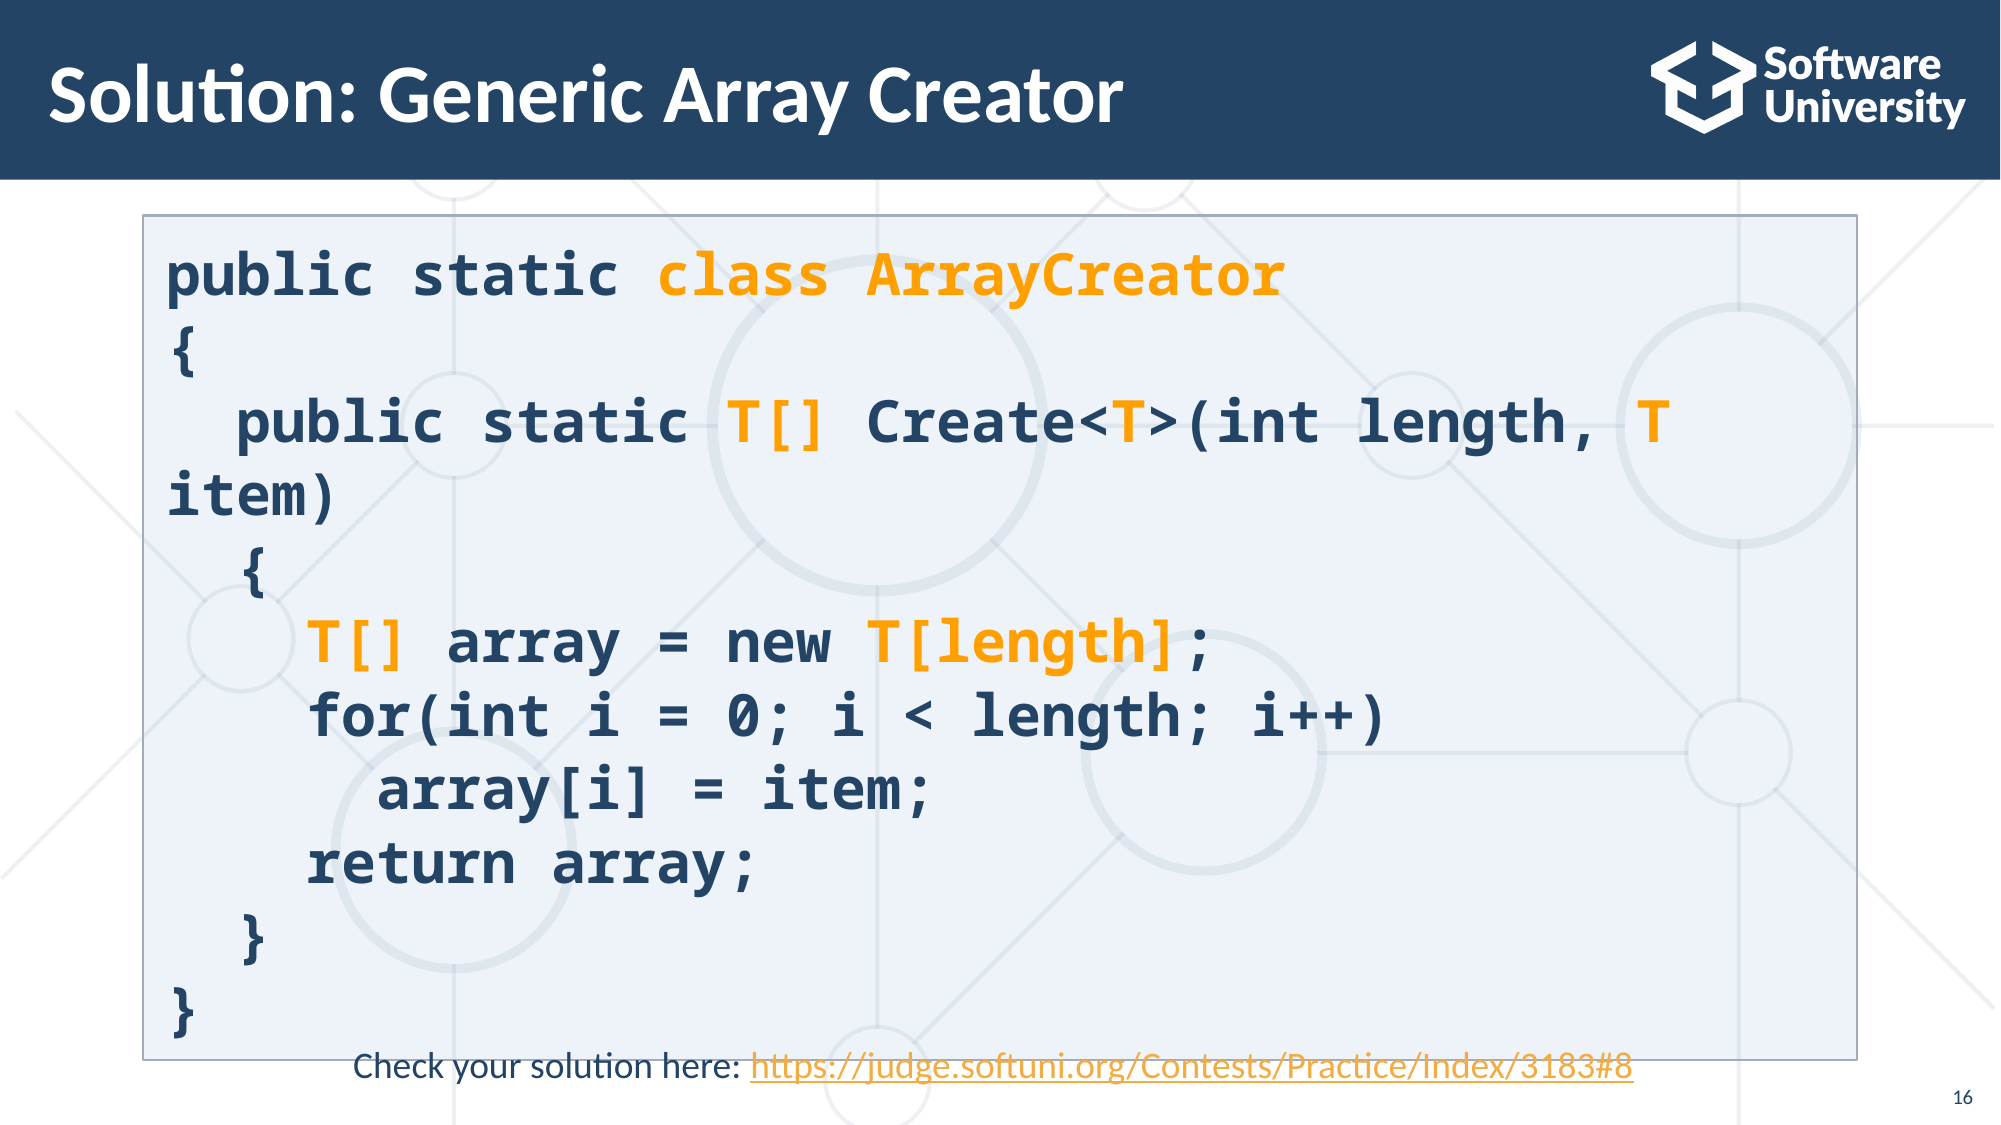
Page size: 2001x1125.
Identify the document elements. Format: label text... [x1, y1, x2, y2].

text_box Check your solution here: https://judge.softuni.org/Contests/Practice/Index/3183#8 [125, 1033, 1863, 1094]
title Solution: Generic Array Creator [31, 16, 1625, 162]
picture [1651, 41, 1966, 134]
text_box public static class ArrayCreator { public static T[] Create<T>(int length, T item) { T[] array = new T[length]; for(int i = 0; i < length; i++) array[i] = item; return array; } } [142, 215, 1858, 1033]
slide_number 16 [1927, 1067, 1989, 1117]
